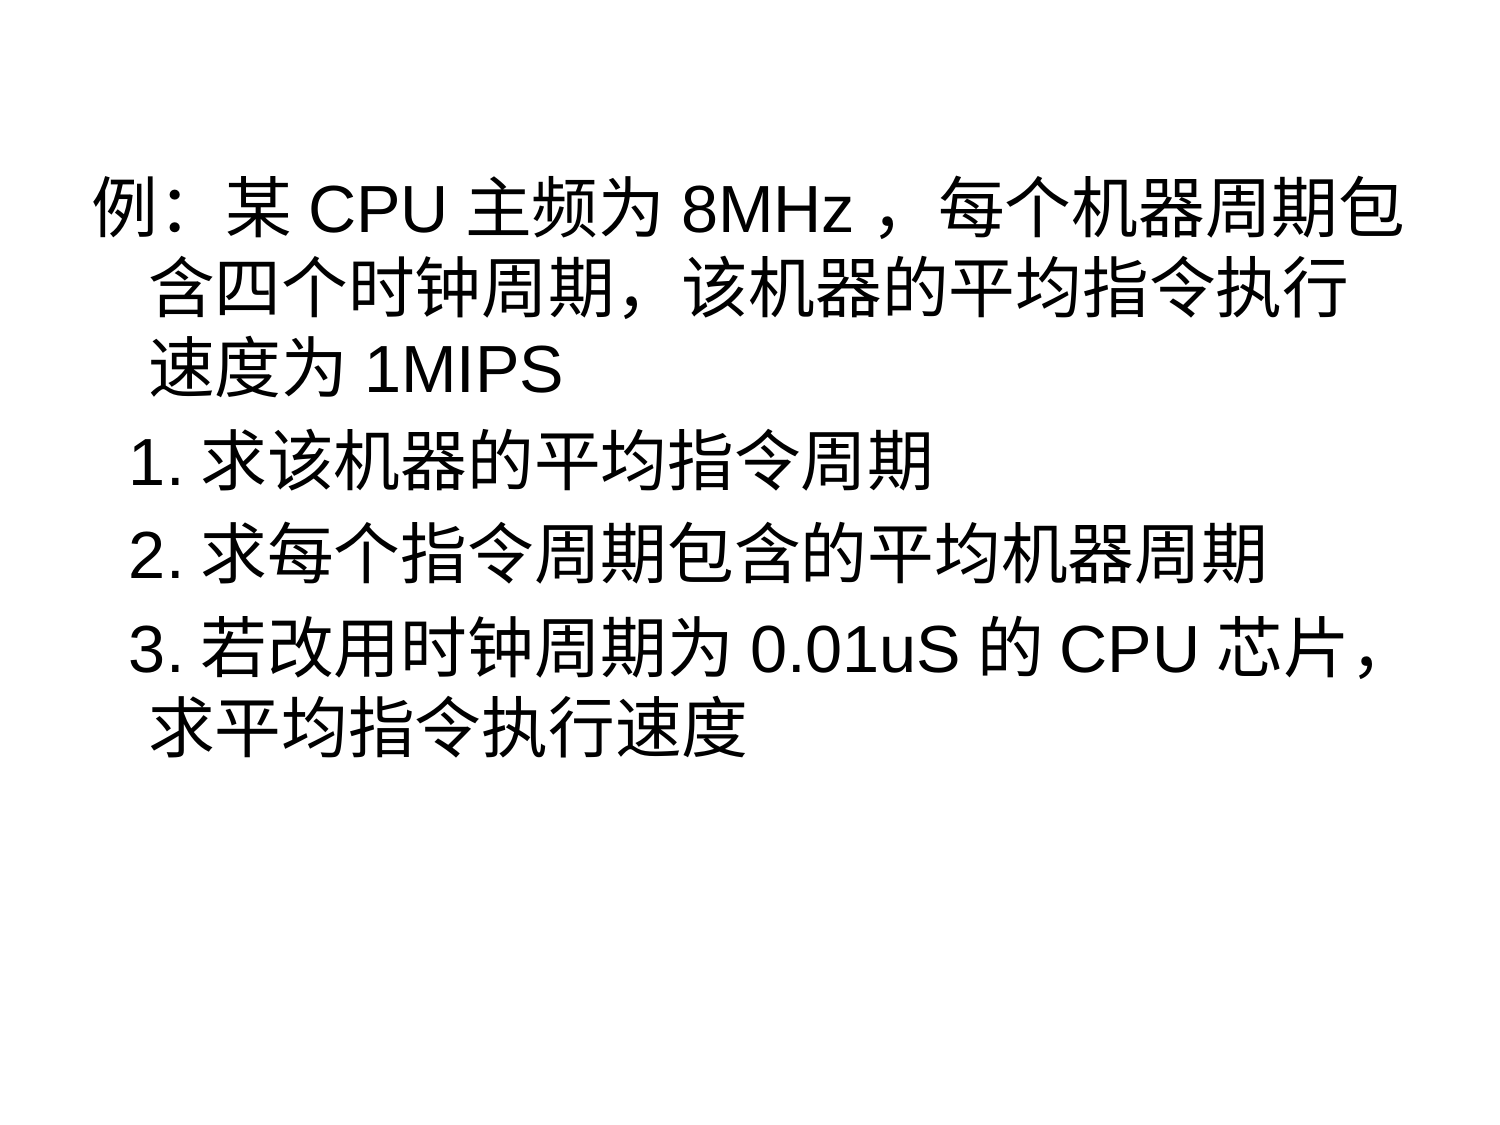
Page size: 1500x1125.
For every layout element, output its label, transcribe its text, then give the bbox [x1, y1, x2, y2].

list 例：某CPU主频为8MHz，每个机器周期包含四个时钟周期，该机器的平均指令执行速度为1MIPS 1.求该机器的平均指令周期 2.求每个指令周期包含的平均机器周期 3.若改用时钟周期为0.01uS的CPU芯片，求平均指令执行速度 [76, 158, 1428, 901]
